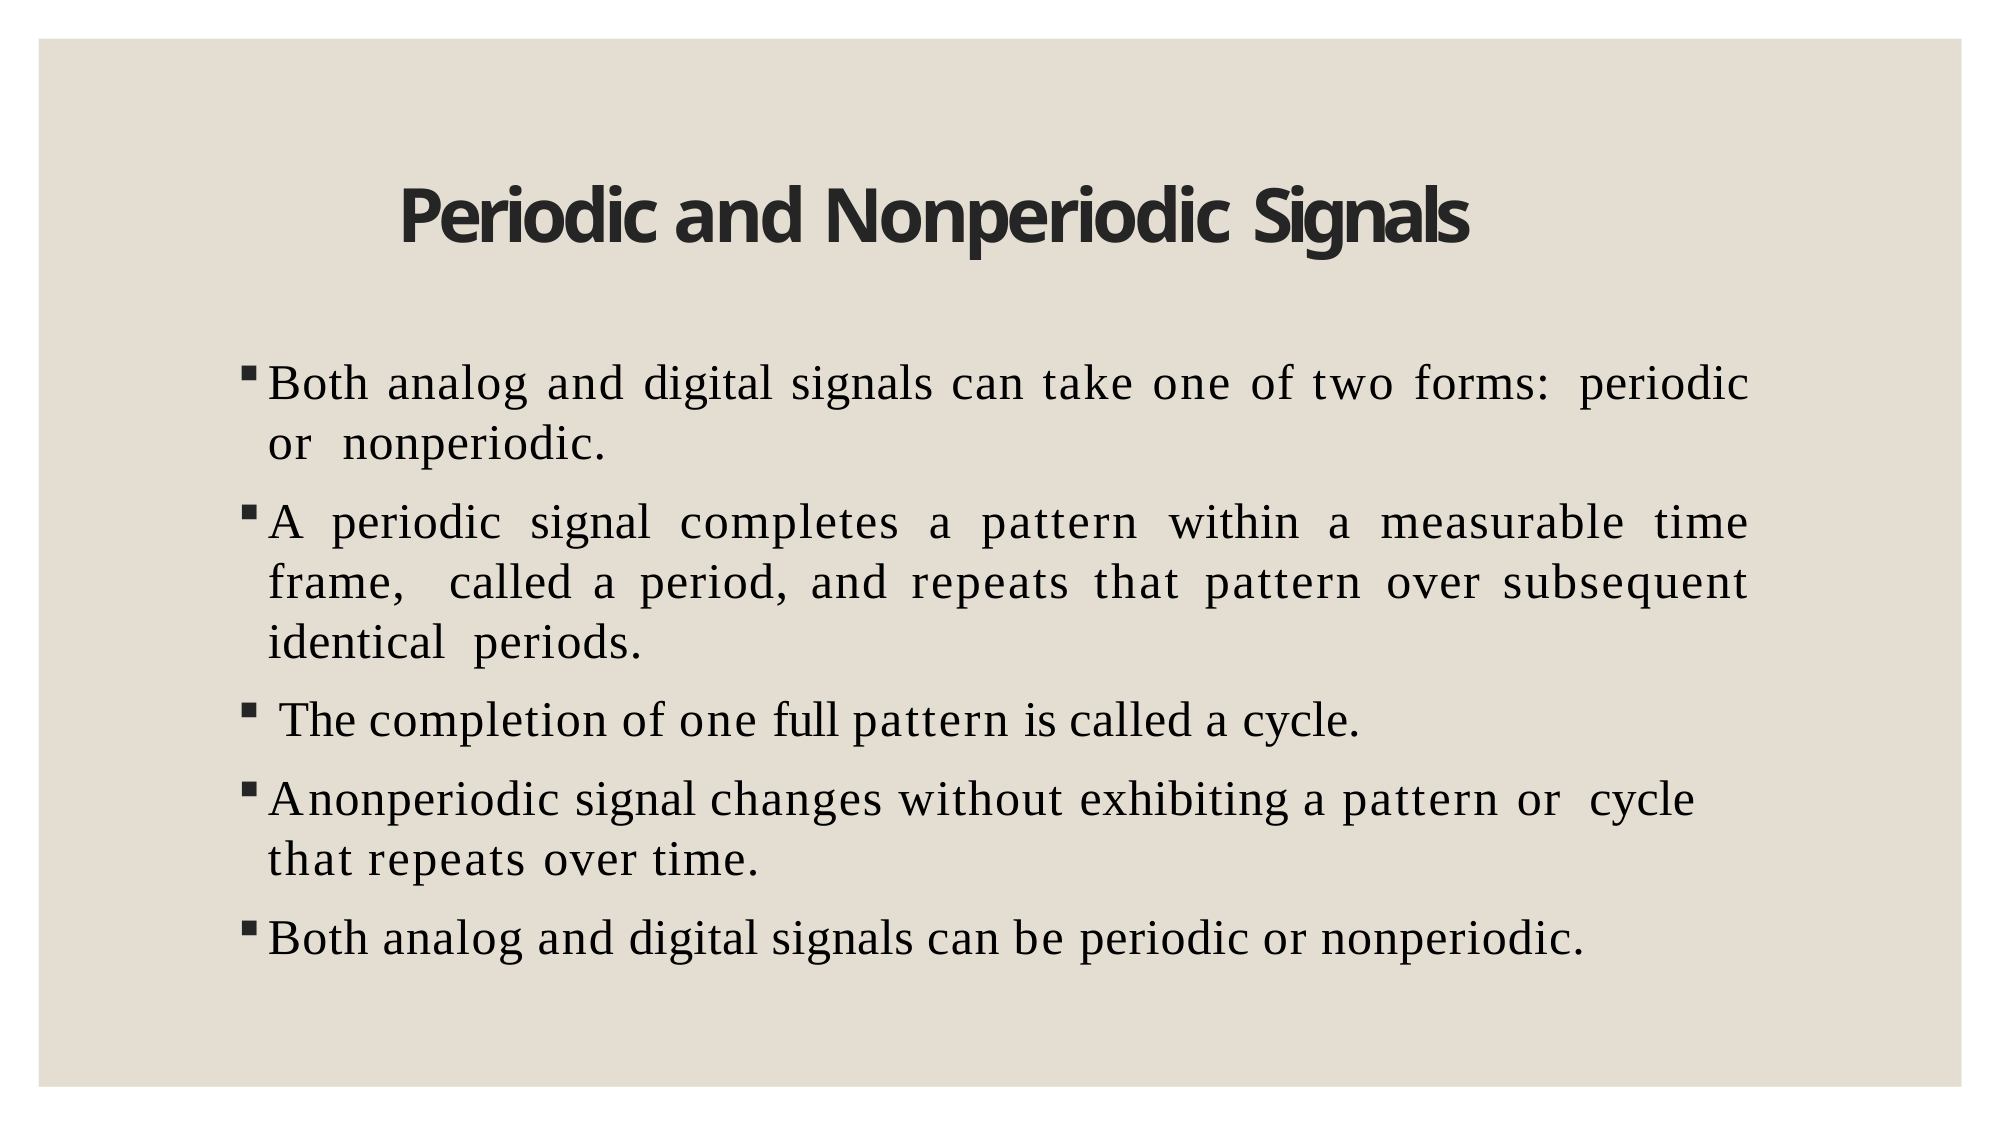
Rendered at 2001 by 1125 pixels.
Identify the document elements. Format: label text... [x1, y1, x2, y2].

picture [38, 38, 1962, 1087]
text_box Both analog and digital signals can take one of two forms: periodic or nonperiodic. A periodic signal completes a pattern within a measurable time frame, called a period, and repeats that pattern over subsequent identical periods. The completion of one full pattern is called a cycle. A nonperiodic signal changes without exhibiting a pattern or cycle that repeats over time. Both analog and digital signals can be periodic or nonperiodic. [235, 347, 1751, 965]
title Periodic and Nonperiodic Signals [395, 165, 1605, 347]
